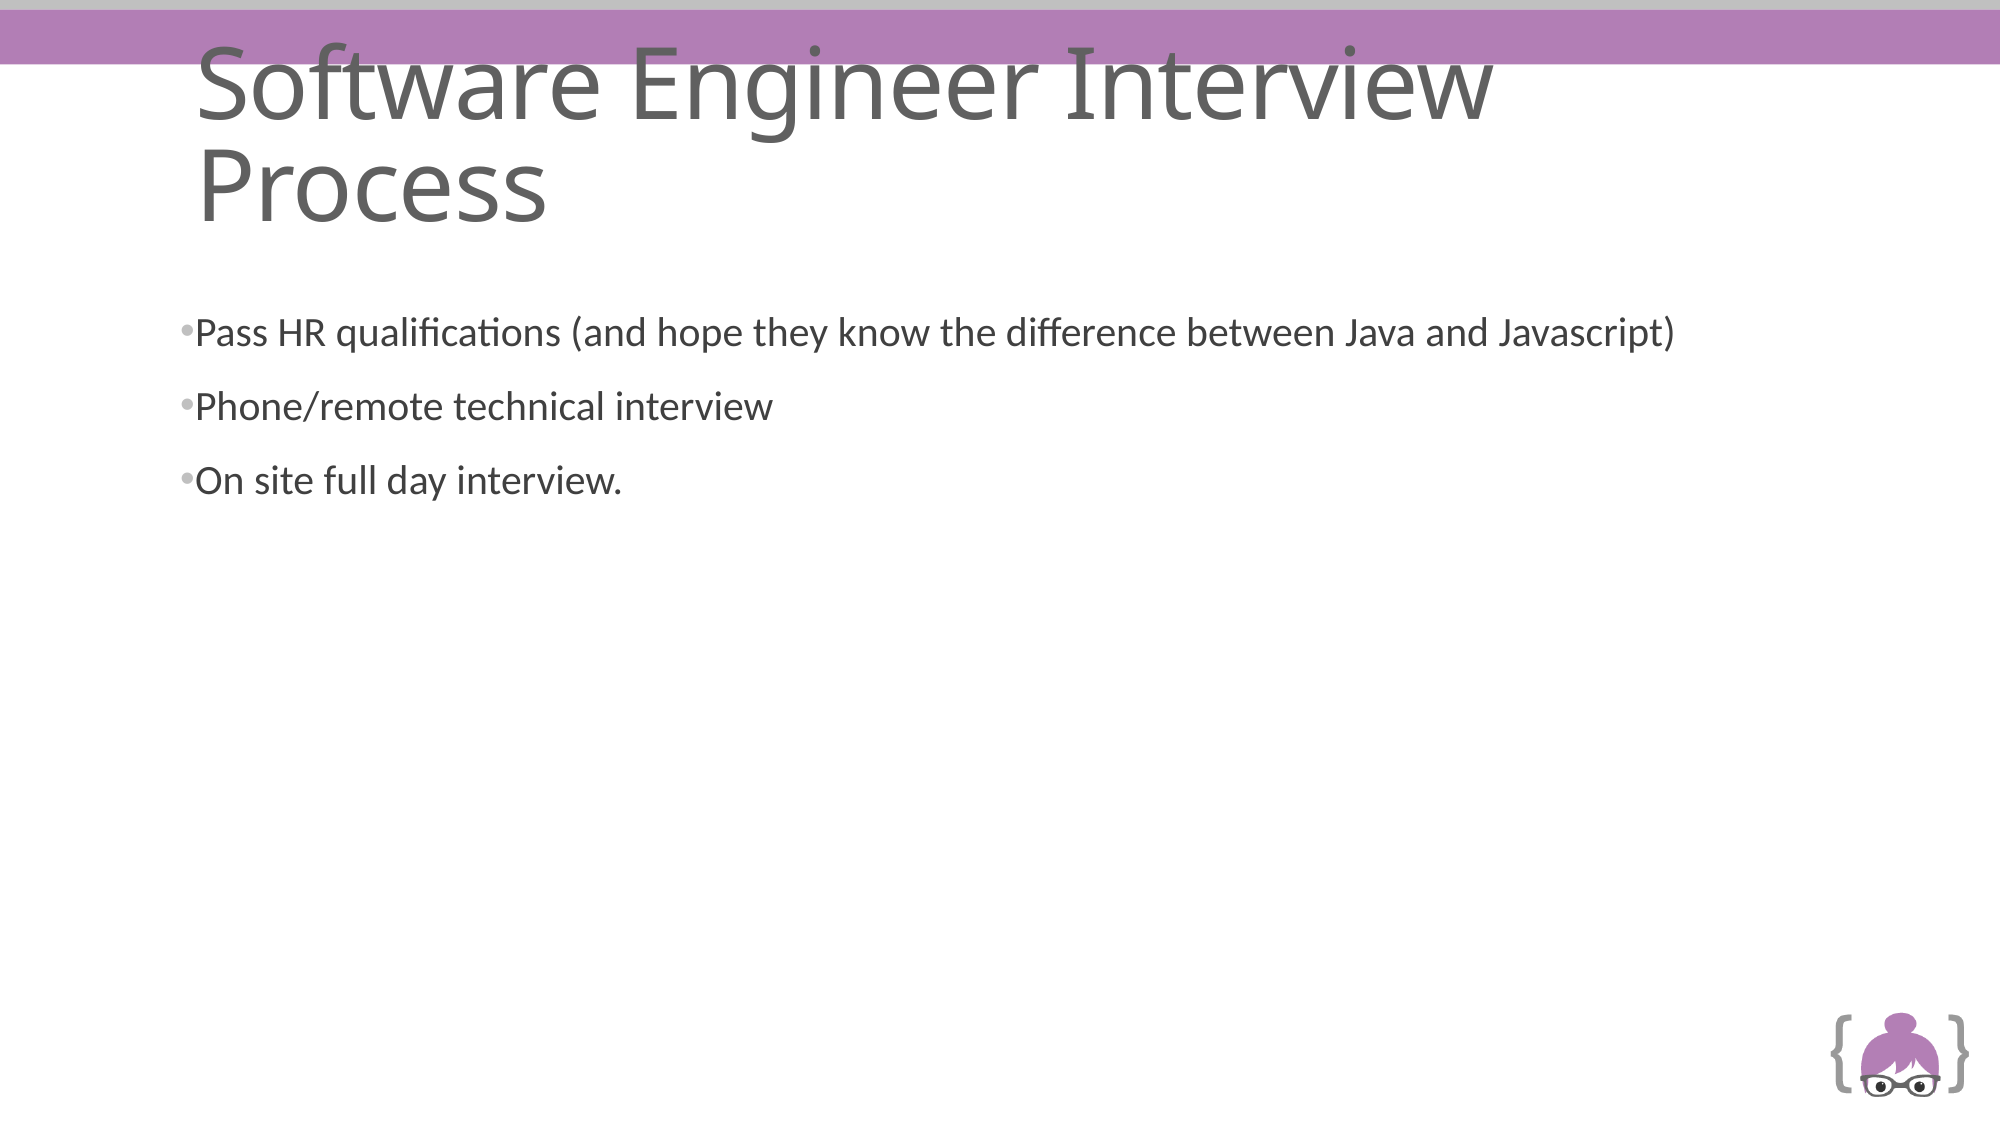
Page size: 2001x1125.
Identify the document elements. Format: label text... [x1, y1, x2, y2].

title Software Engineer Interview Process [180, 116, 1830, 250]
list Pass HR qualifications (and hope they know the difference between Java and Javascript) Phone/remote technical interview On site full day interview. [180, 302, 1830, 963]
picture [1830, 1012, 1969, 1098]
